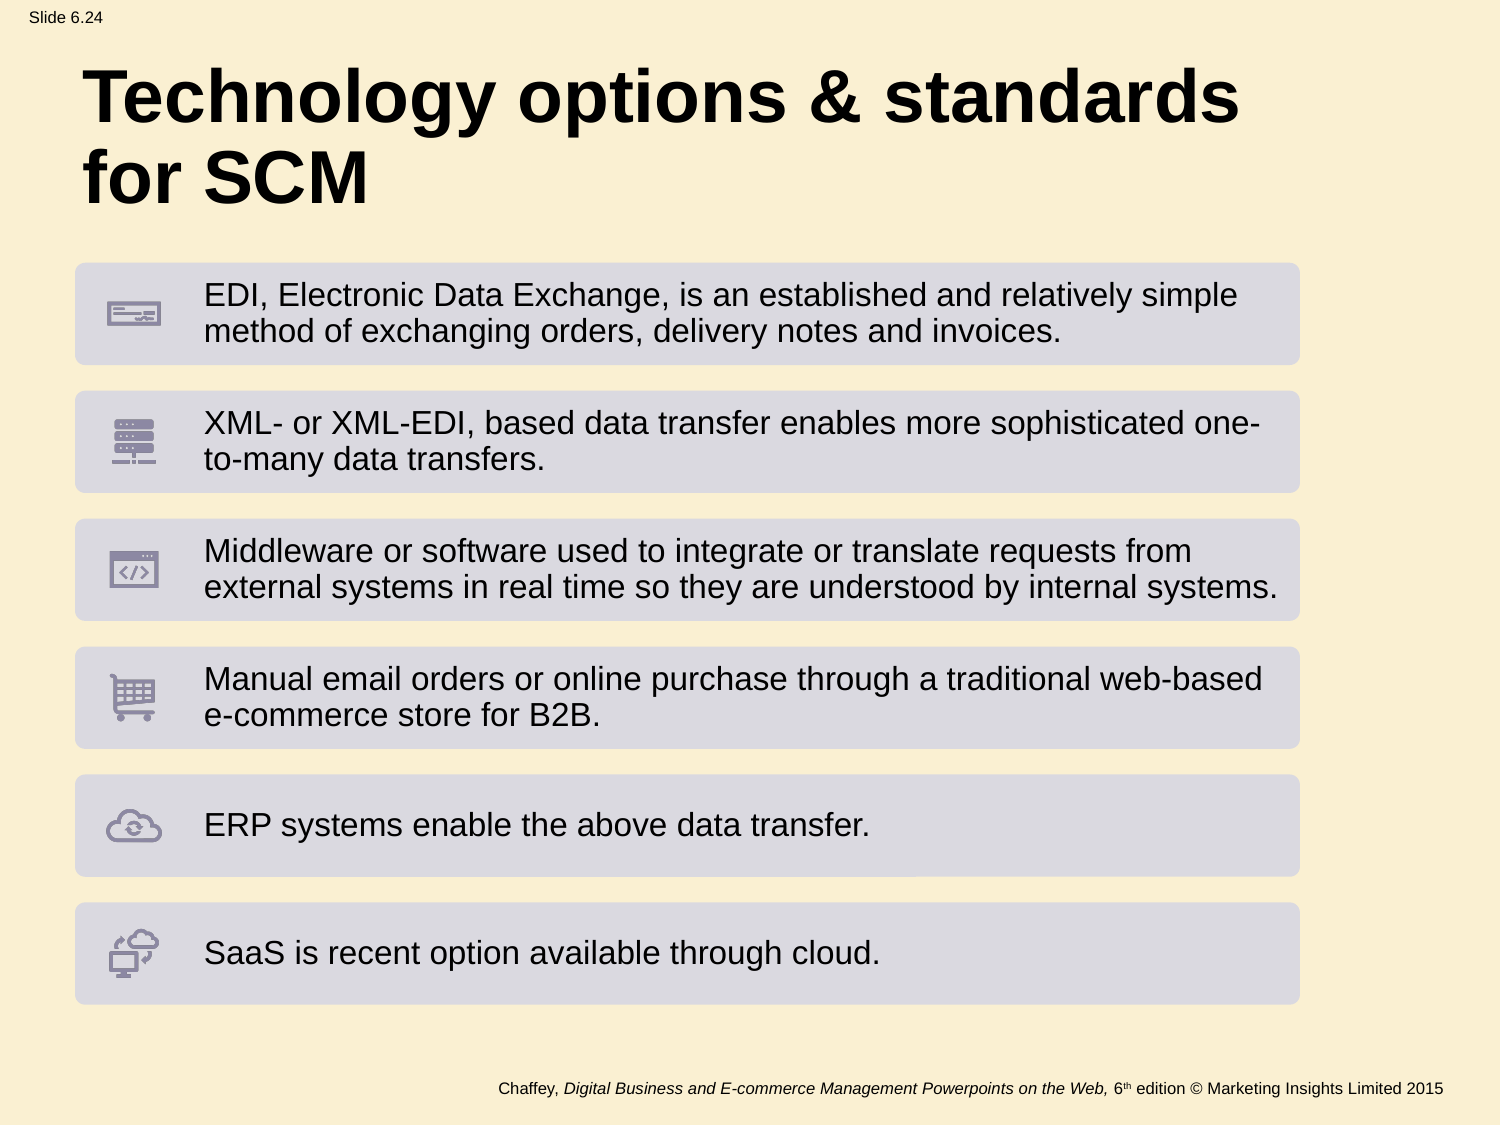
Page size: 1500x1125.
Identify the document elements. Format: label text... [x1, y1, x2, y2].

title Technology options & standards for SCM [75, 45, 1300, 233]
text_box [74, 262, 1301, 1006]
